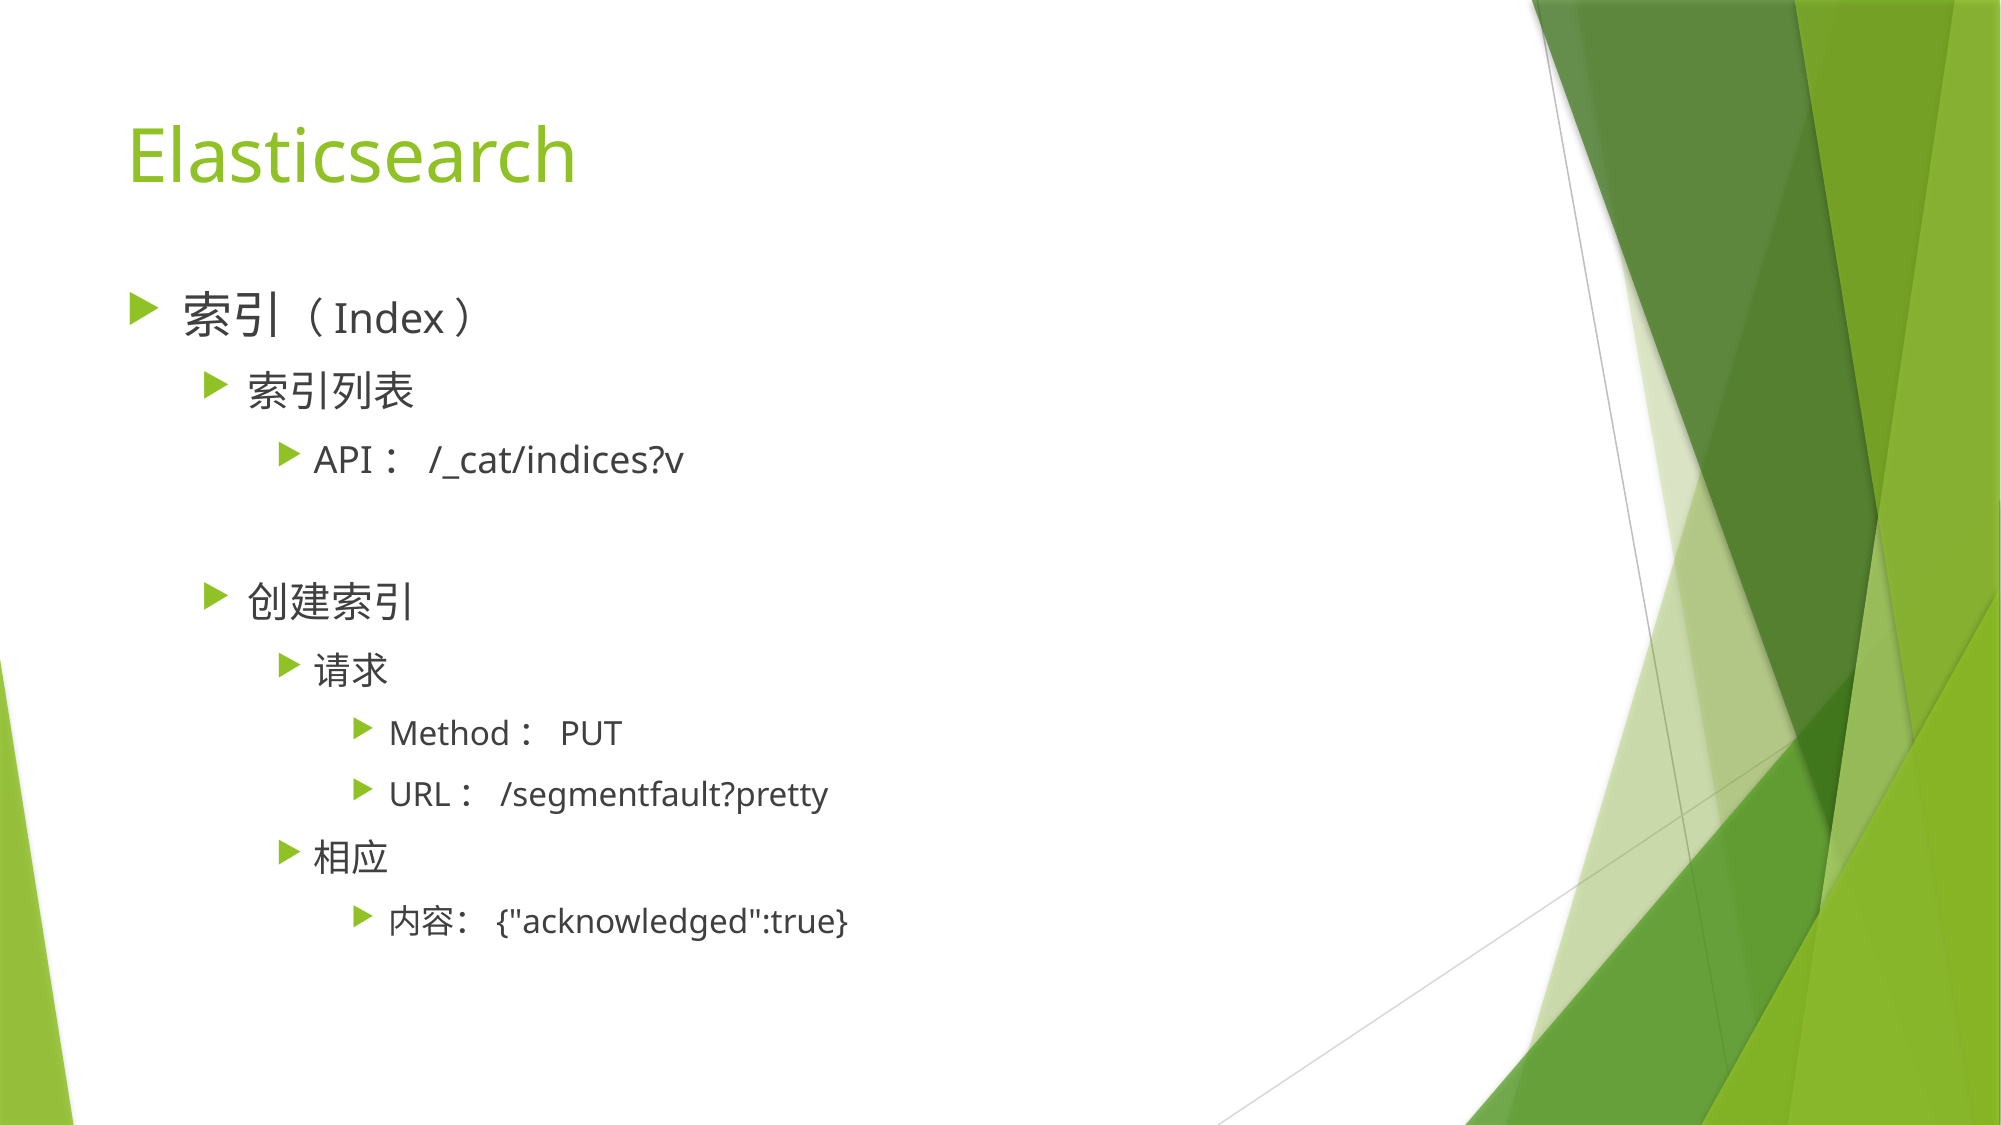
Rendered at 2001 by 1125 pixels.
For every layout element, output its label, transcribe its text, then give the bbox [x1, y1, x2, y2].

list 索引（Index） 索引列表 API：/_cat/indices?v 创建索引 请求 Method：PUT URL：/segmentfault?pretty 相应 内容：{"acknowledged":true} [111, 276, 1522, 1125]
title Elasticsearch [111, 99, 1522, 276]
